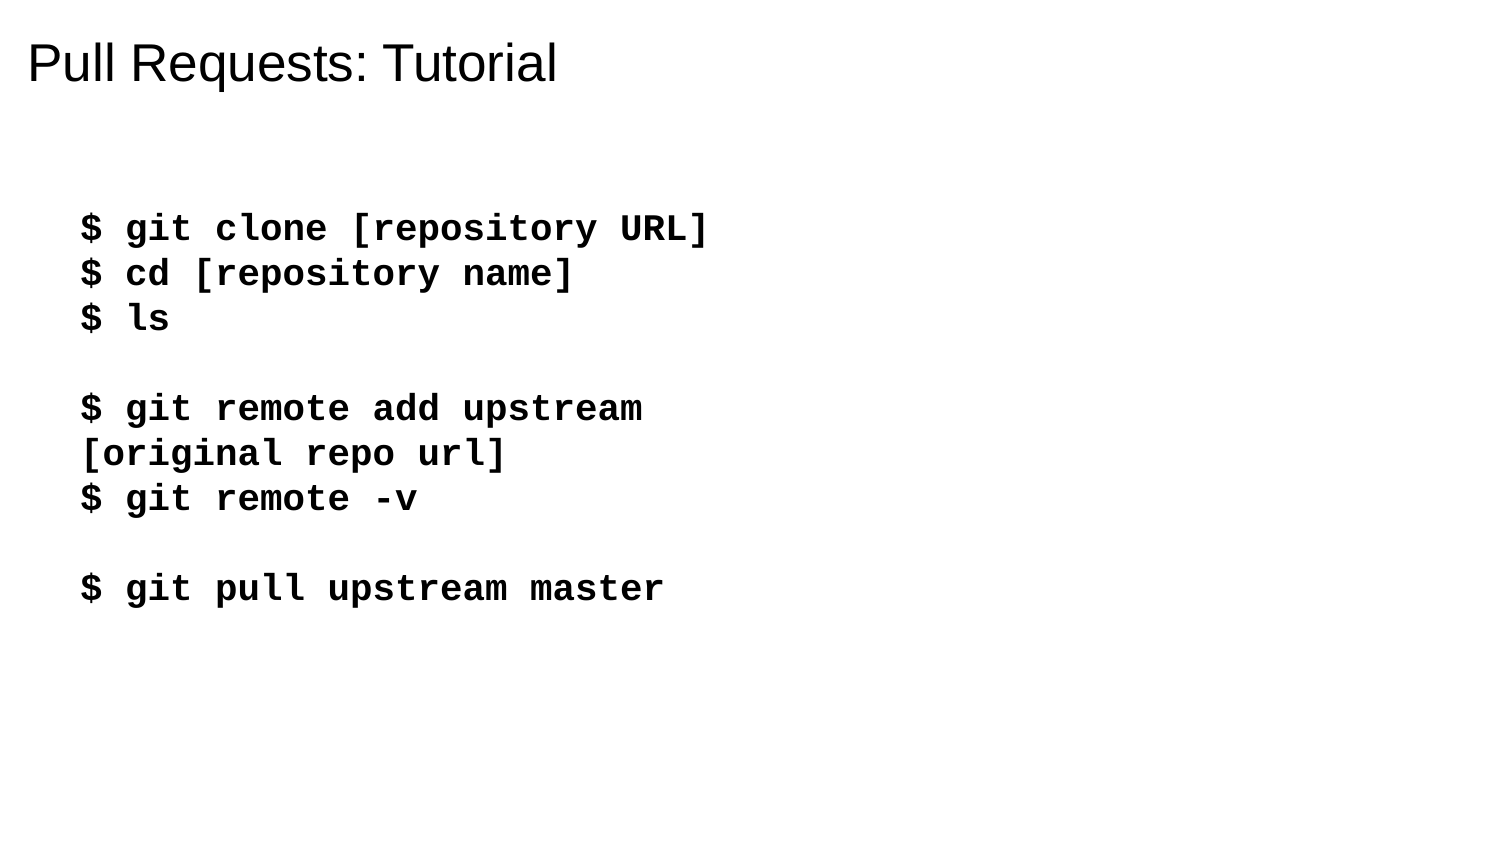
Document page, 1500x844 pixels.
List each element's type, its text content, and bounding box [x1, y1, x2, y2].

text_box $ git clone [repository URL] $ cd [repository name] $ ls $ git remote add upstream [original repo url] $ git remote -v $ git pull upstream master [65, 187, 796, 309]
title Pull Requests: Tutorial [12, 13, 856, 108]
